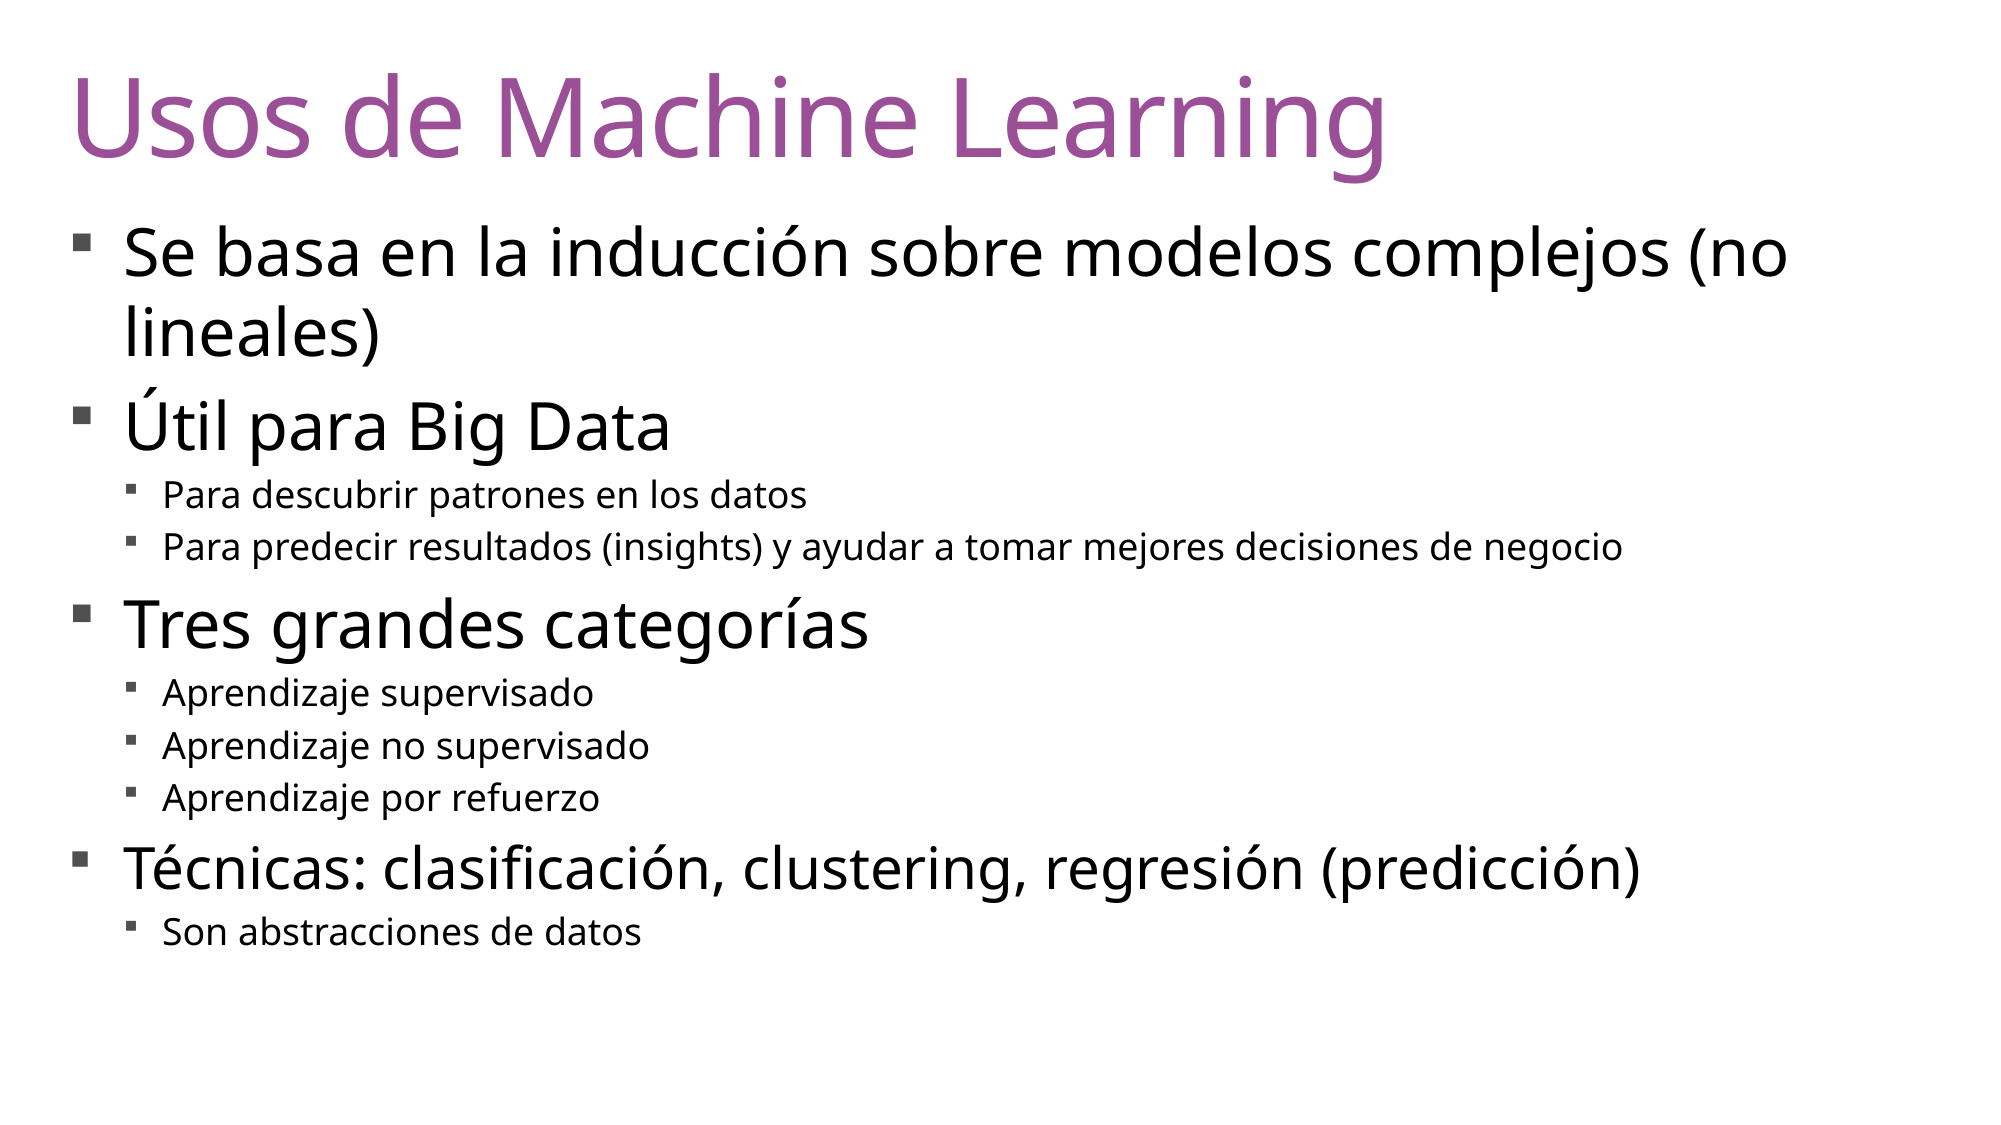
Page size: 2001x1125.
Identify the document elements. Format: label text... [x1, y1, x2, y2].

list Se basa en la inducción sobre modelos complejos (no lineales) Útil para Big Data Para descubrir patrones en los datos Para predecir resultados (insights) y ayudar a tomar mejores decisiones de negocio Tres grandes categorías Aprendizaje supervisado Aprendizaje no supervisado Aprendizaje por refuerzo Técnicas: clasificación, clustering, regresión (predicción) Son abstracciones de datos [44, 196, 1956, 912]
title Usos de Machine Learning [44, 47, 1957, 196]
